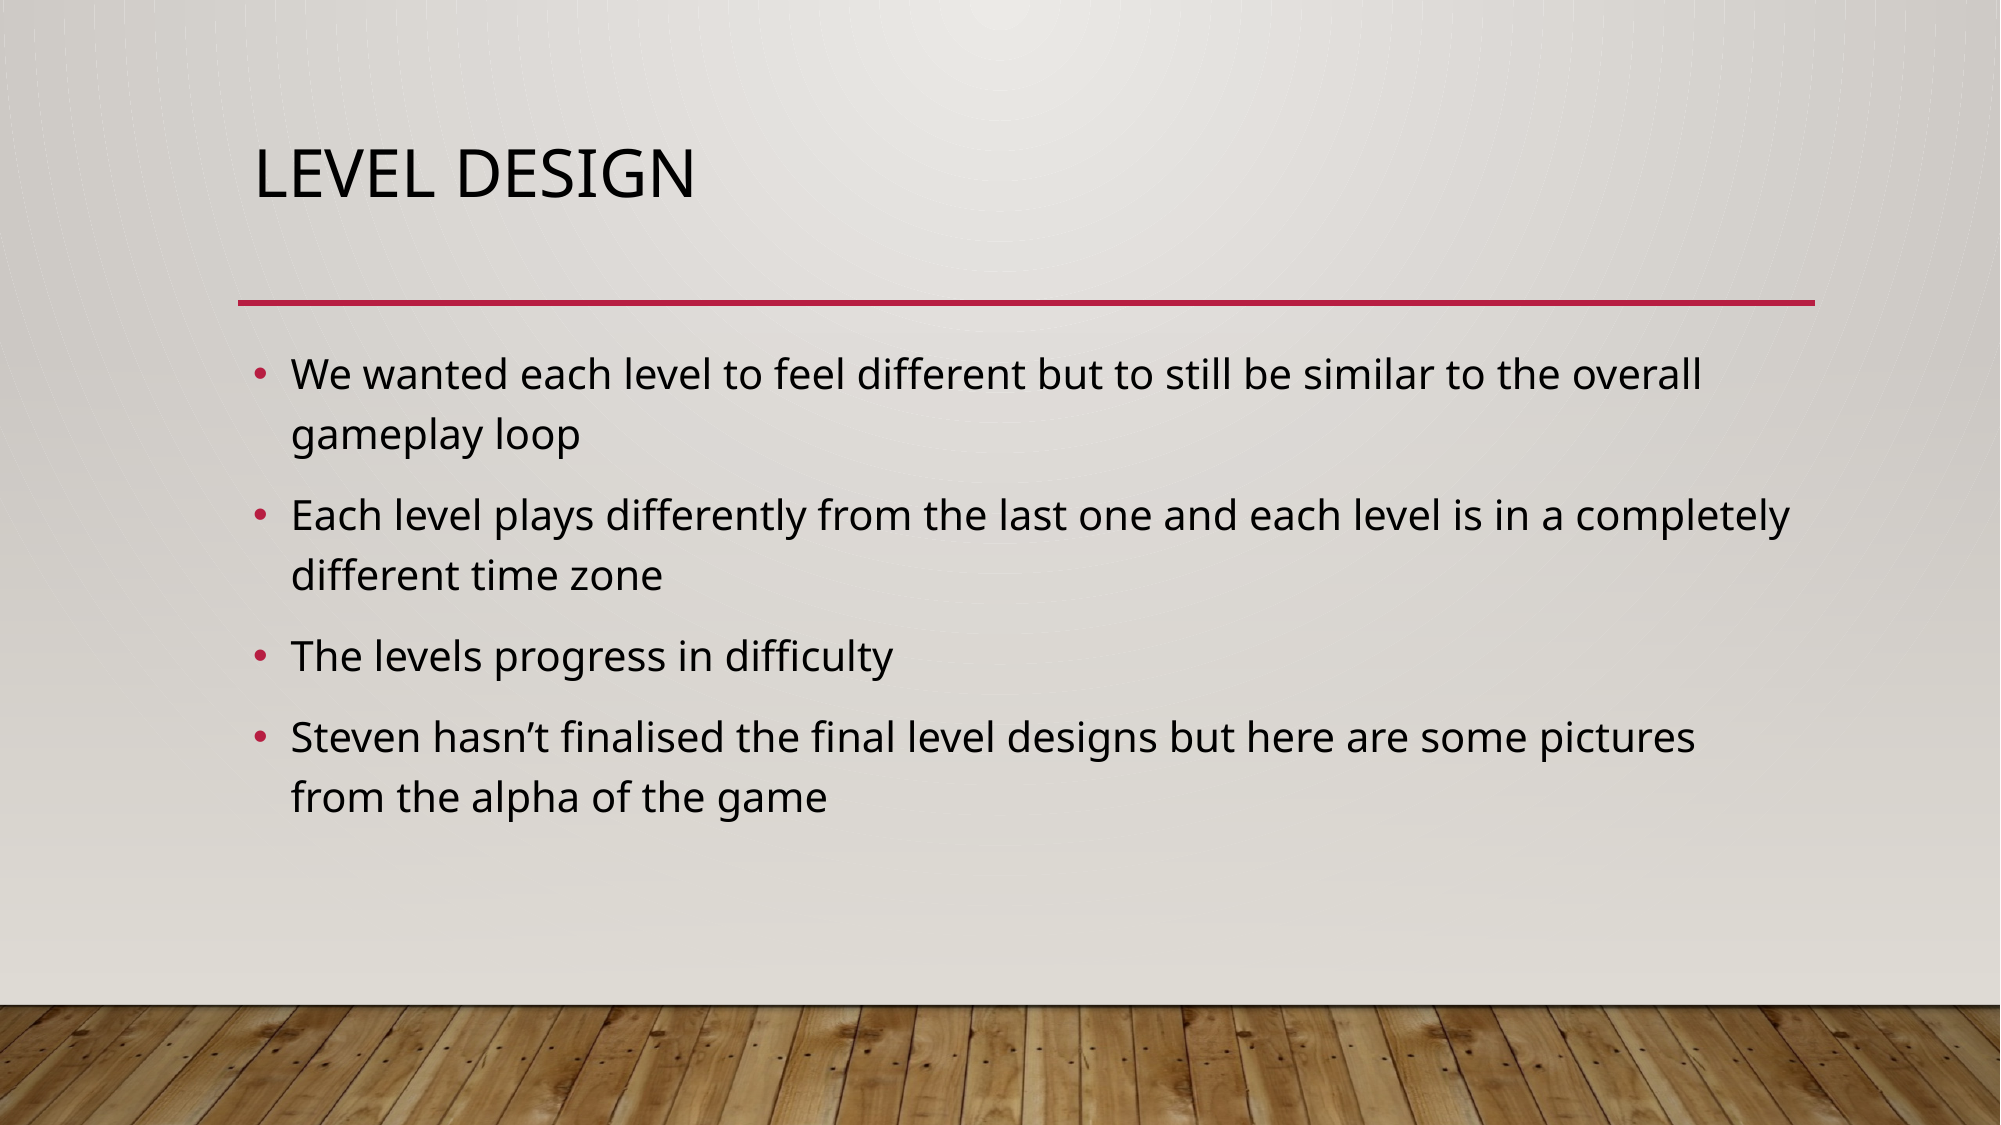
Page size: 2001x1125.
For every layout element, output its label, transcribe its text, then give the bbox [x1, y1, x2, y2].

picture [0, 1005, 2000, 1125]
title Level Design [238, 131, 1814, 305]
list We wanted each level to feel different but to still be similar to the overall gameplay loop Each level plays differently from the last one and each level is in a completely different time zone The levels progress in difficulty Steven hasn’t finalised the final level designs but here are some pictures from the alpha of the game [238, 330, 1814, 897]
